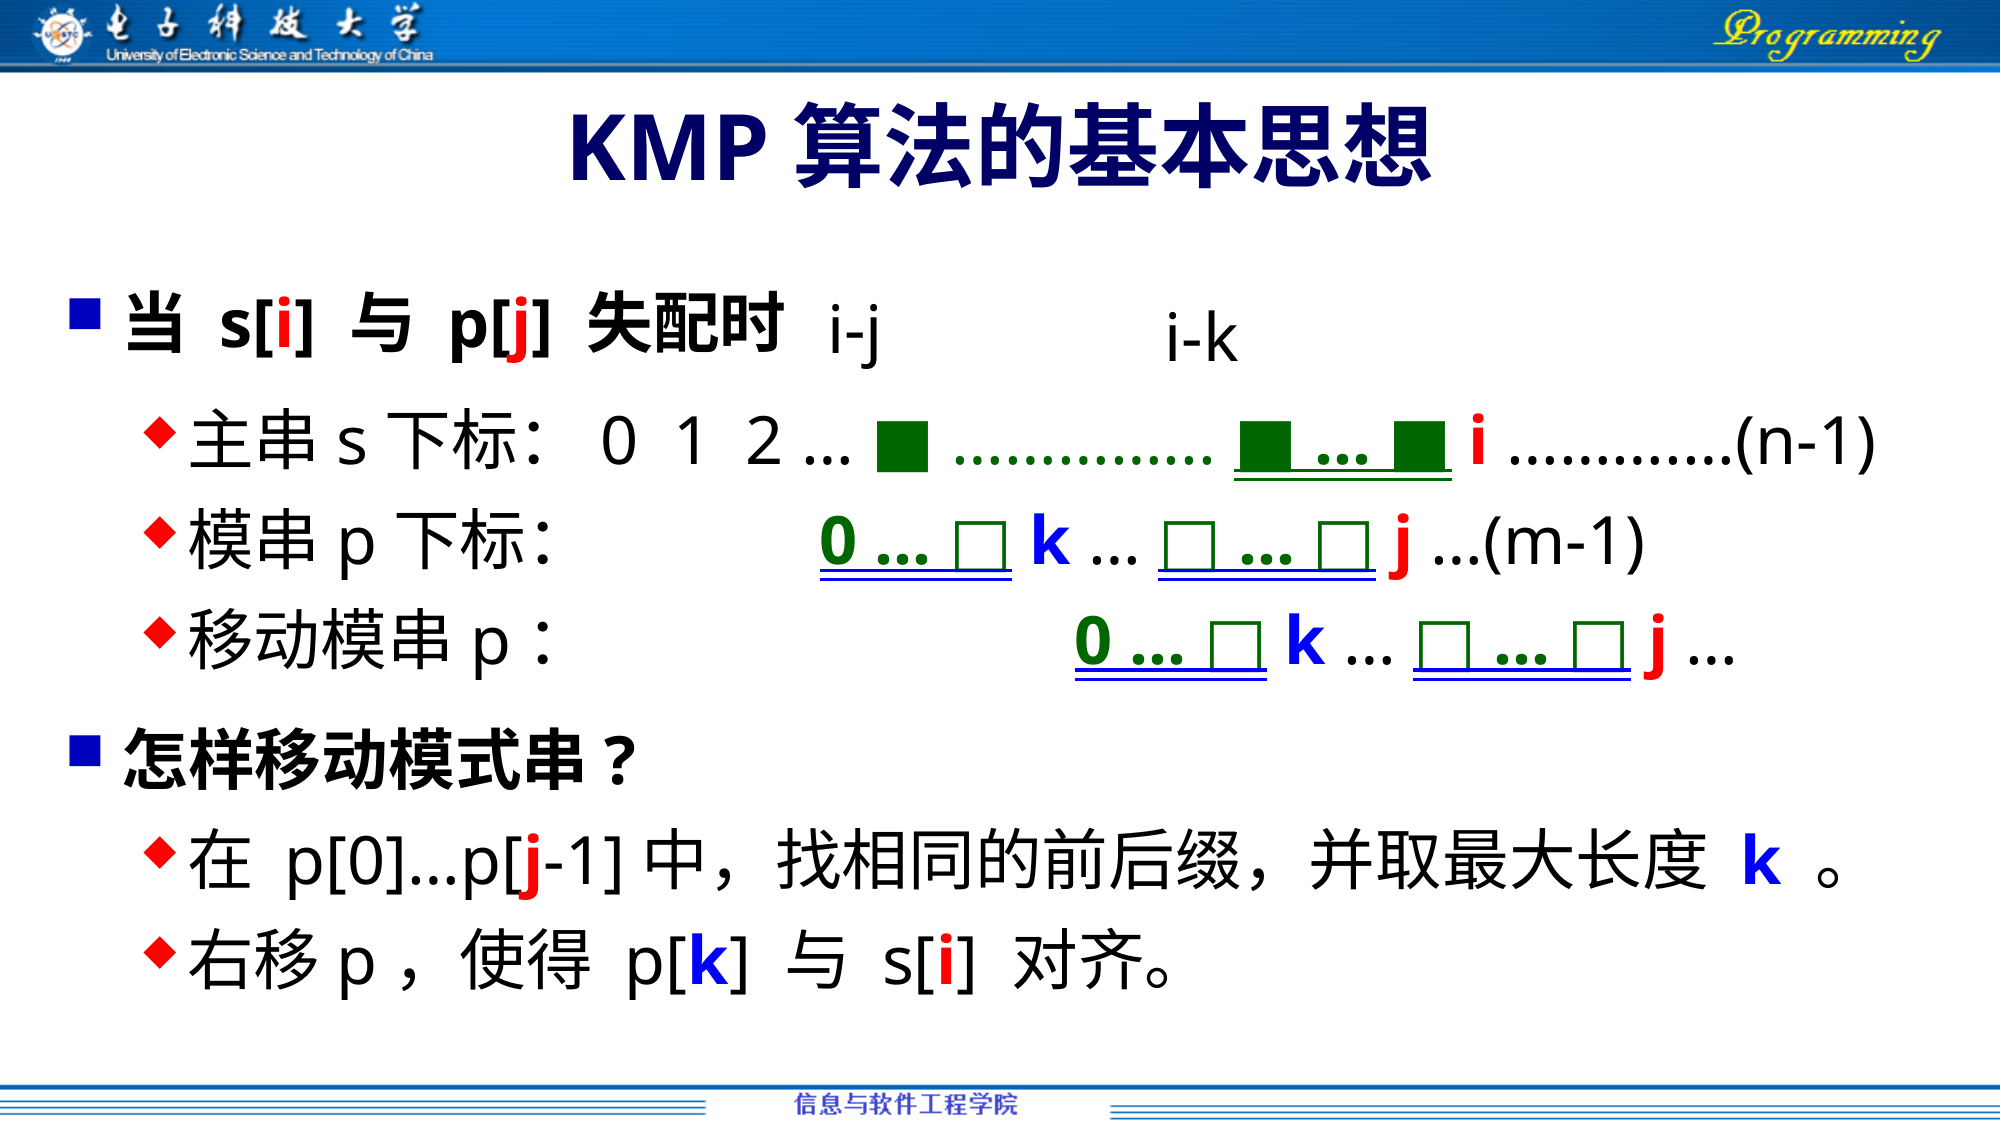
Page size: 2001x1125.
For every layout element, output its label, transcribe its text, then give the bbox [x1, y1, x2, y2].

list 当 s[i] 与 p[j] 失配时 主串s下标：0 1 2 … ■ …………... ■ … ■ i ……….…(n-1) 模串p下标： 0 … □ k … □ … □ j …(m-1) 移动模串p： 0 … □ k … □ … □ j … 怎样移动模式串? 在 p[0]…p[j-1]中，找相同的前后缀，并取最大长度 k 。 右移p，使得 p[k] 与 s[i] 对齐。 [50, 200, 1963, 1100]
text_box i-j [812, 279, 925, 374]
text_box i-k [1149, 287, 1300, 383]
picture [0, 0, 2000, 1125]
title KMP算法的基本思想 [150, 87, 1850, 200]
